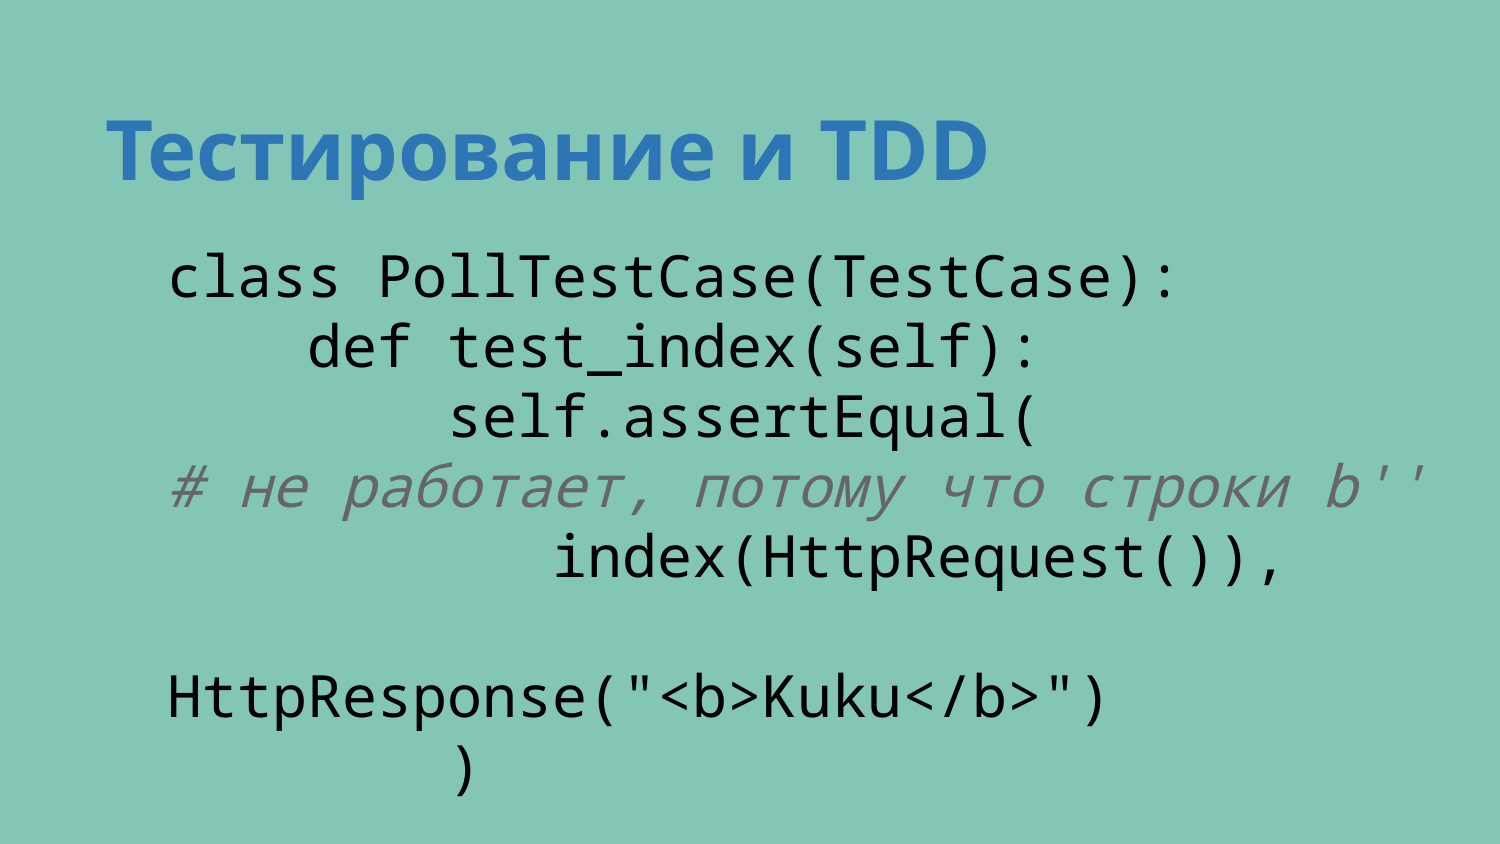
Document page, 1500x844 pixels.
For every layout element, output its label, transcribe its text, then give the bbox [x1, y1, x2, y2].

text_box Тестирование и TDD [90, 82, 1441, 213]
text_box class PollTestCase(TestCase): def test_index(self): self.assertEqual( # не работает, потому что строки b'' index(HttpRequest()), HttpResponse("<b>Kuku</b>") ) [152, 224, 1454, 815]
